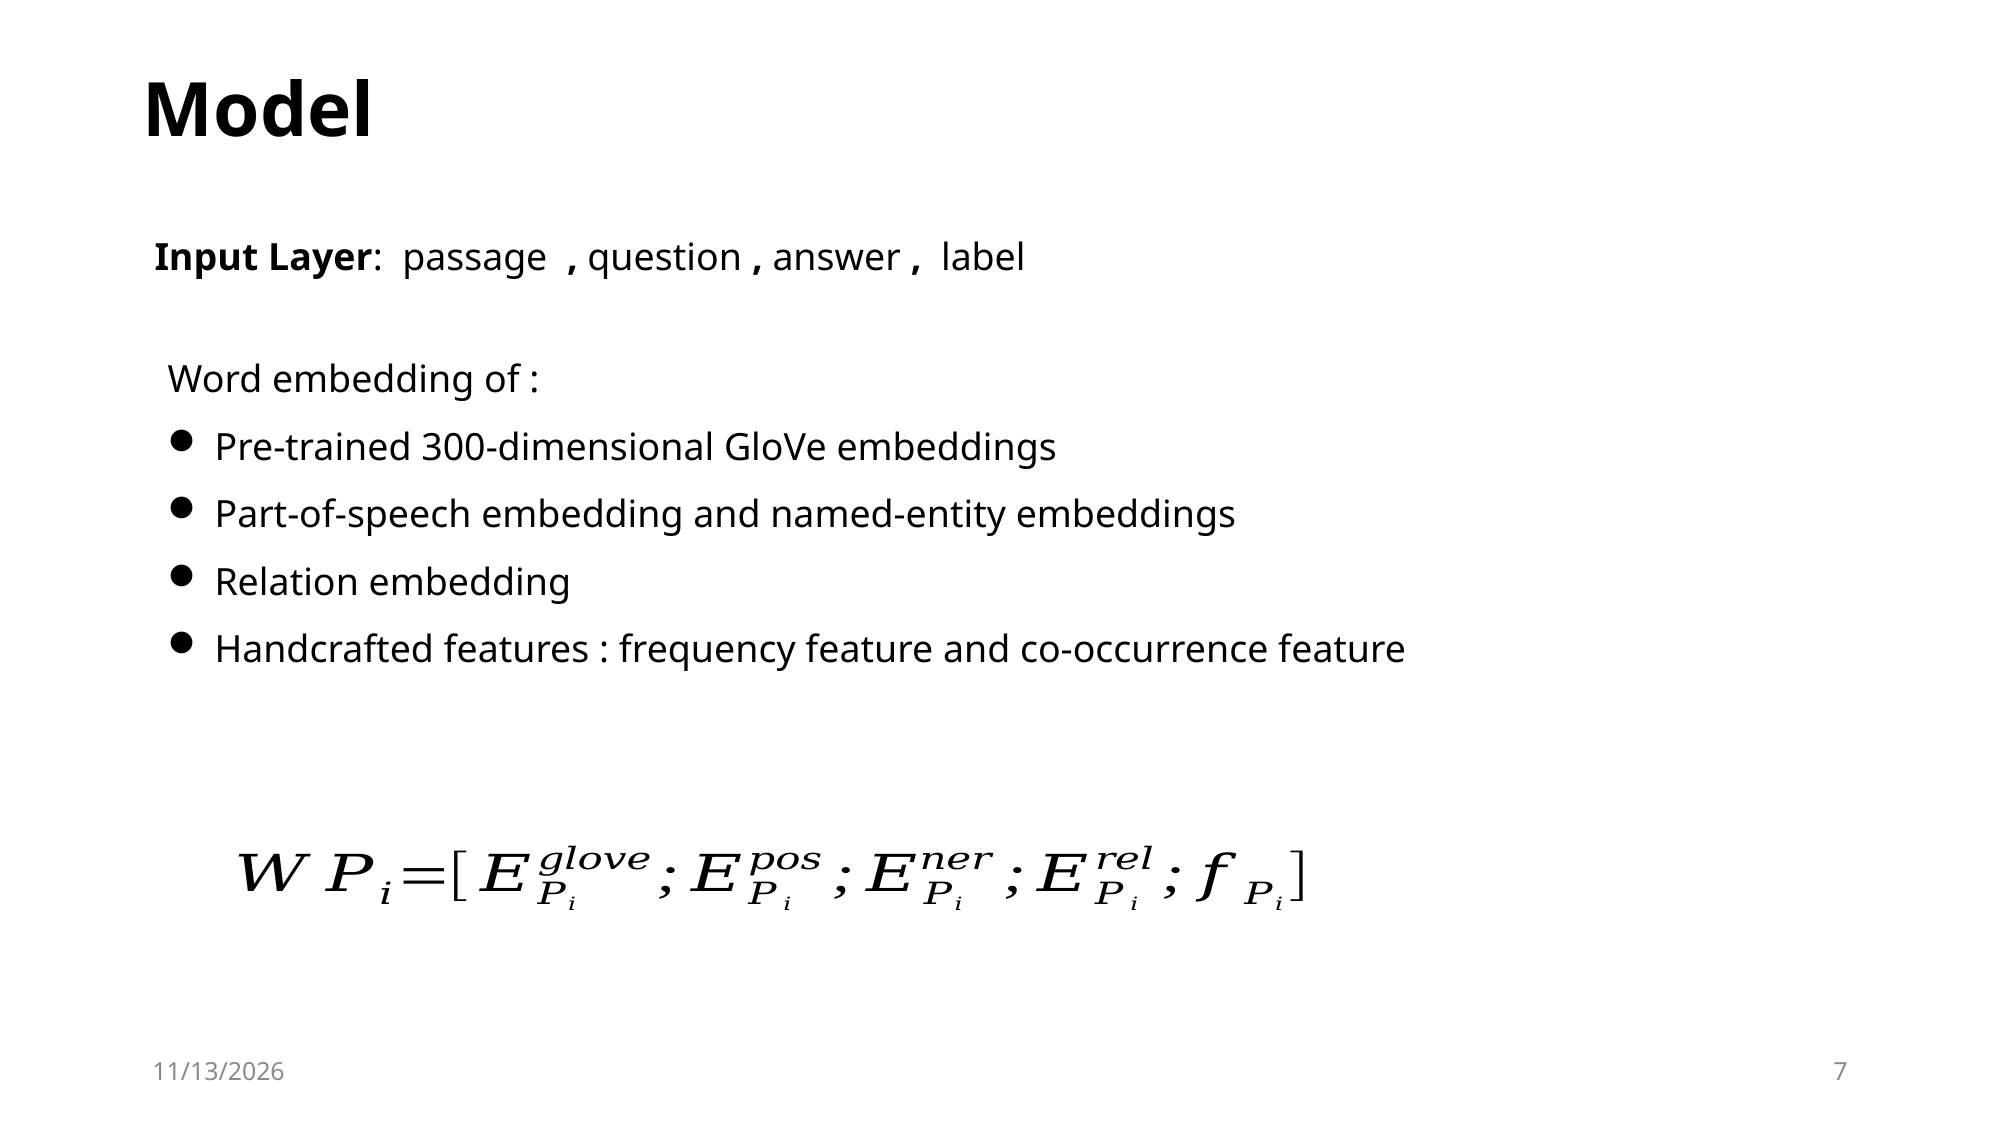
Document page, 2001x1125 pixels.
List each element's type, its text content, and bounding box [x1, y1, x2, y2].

text_box Model [128, 53, 1844, 159]
slide_number 7 [1412, 1042, 1863, 1103]
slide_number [137, 1042, 588, 1103]
